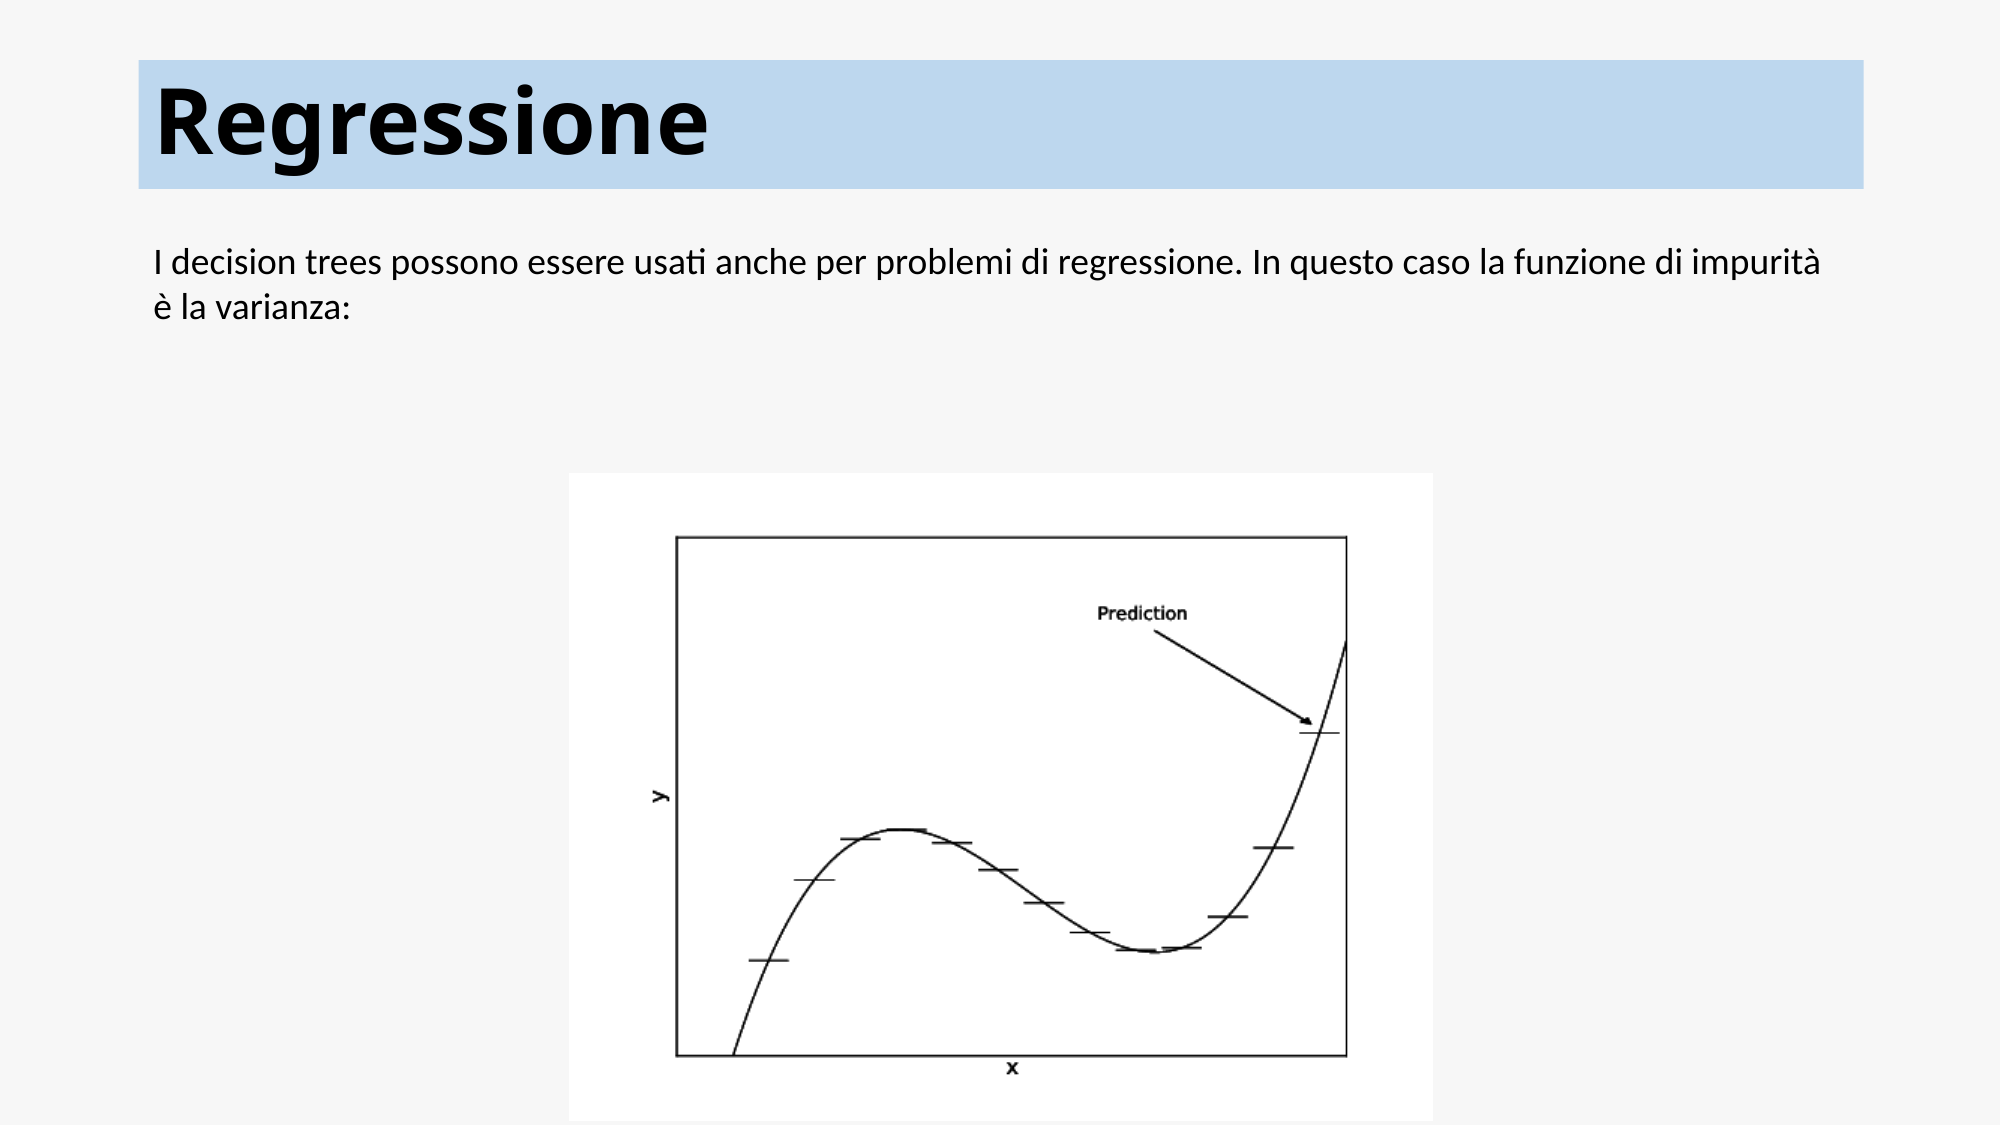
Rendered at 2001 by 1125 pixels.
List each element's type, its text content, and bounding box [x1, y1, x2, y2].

picture [569, 473, 1433, 1121]
title Regressione [138, 60, 1864, 189]
